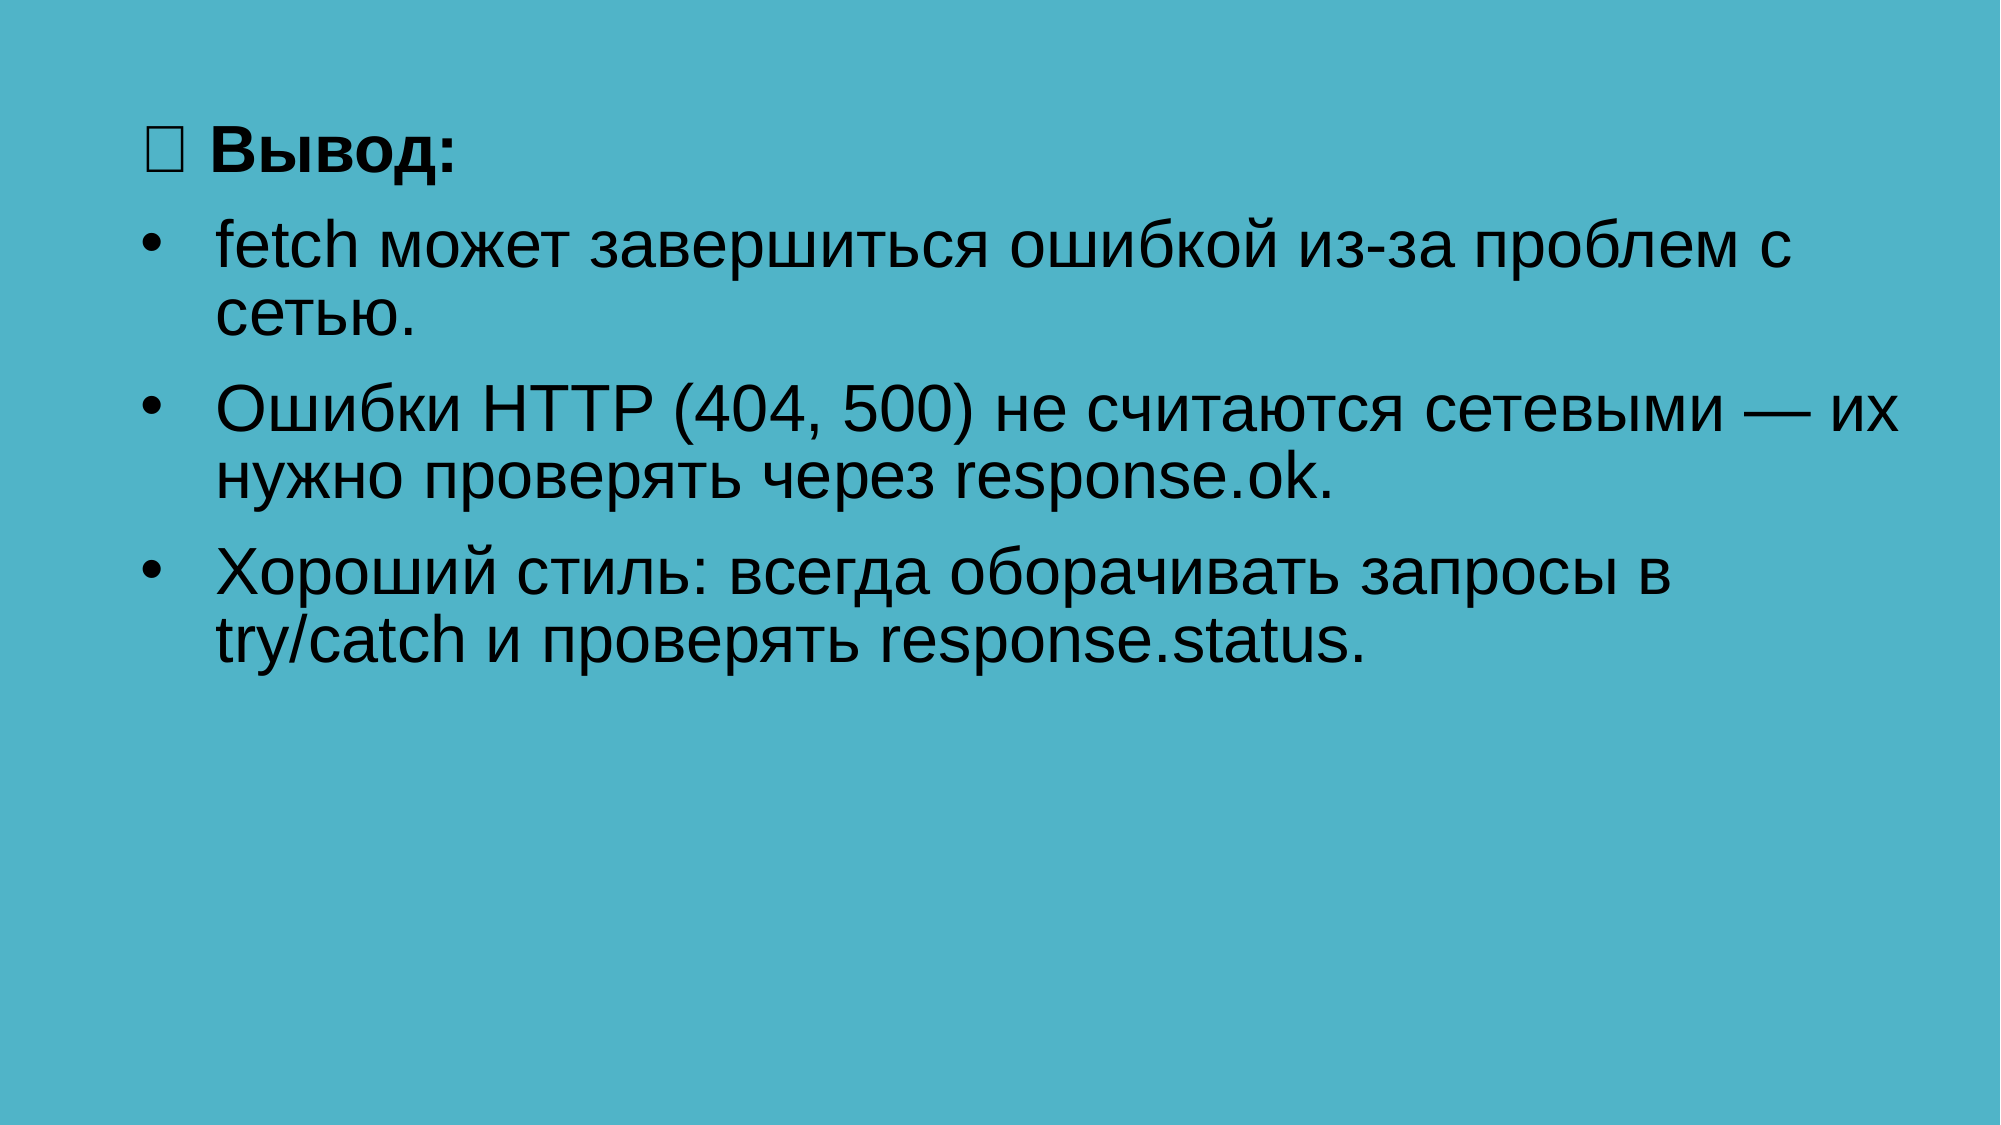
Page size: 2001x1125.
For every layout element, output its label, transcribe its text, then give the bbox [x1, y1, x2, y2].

subtitle ✅ Вывод: fetch может завершиться ошибкой из-за проблем с сетью. Ошибки HTTP (404, 500) не считаются сетевыми — их нужно проверять через response.ok. Хороший стиль: всегда оборачивать запросы в try/catch и проверять response.status. [125, 110, 1925, 1072]
